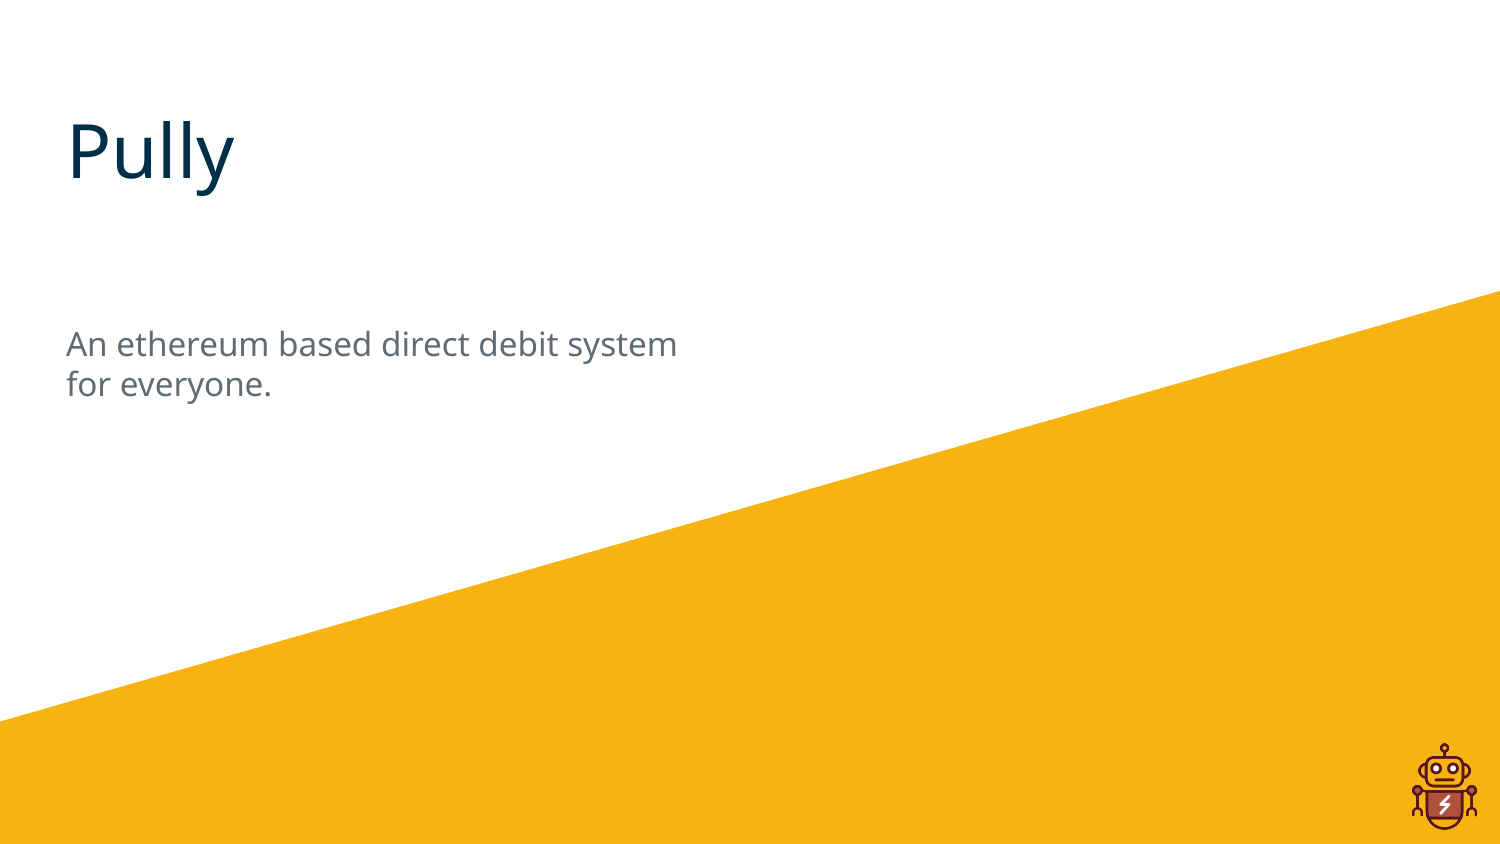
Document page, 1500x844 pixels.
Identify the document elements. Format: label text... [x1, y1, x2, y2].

picture [1401, 743, 1488, 830]
subtitle An ethereum based direct debit system for everyone. [51, 308, 748, 430]
title Pully [51, 88, 1449, 299]
